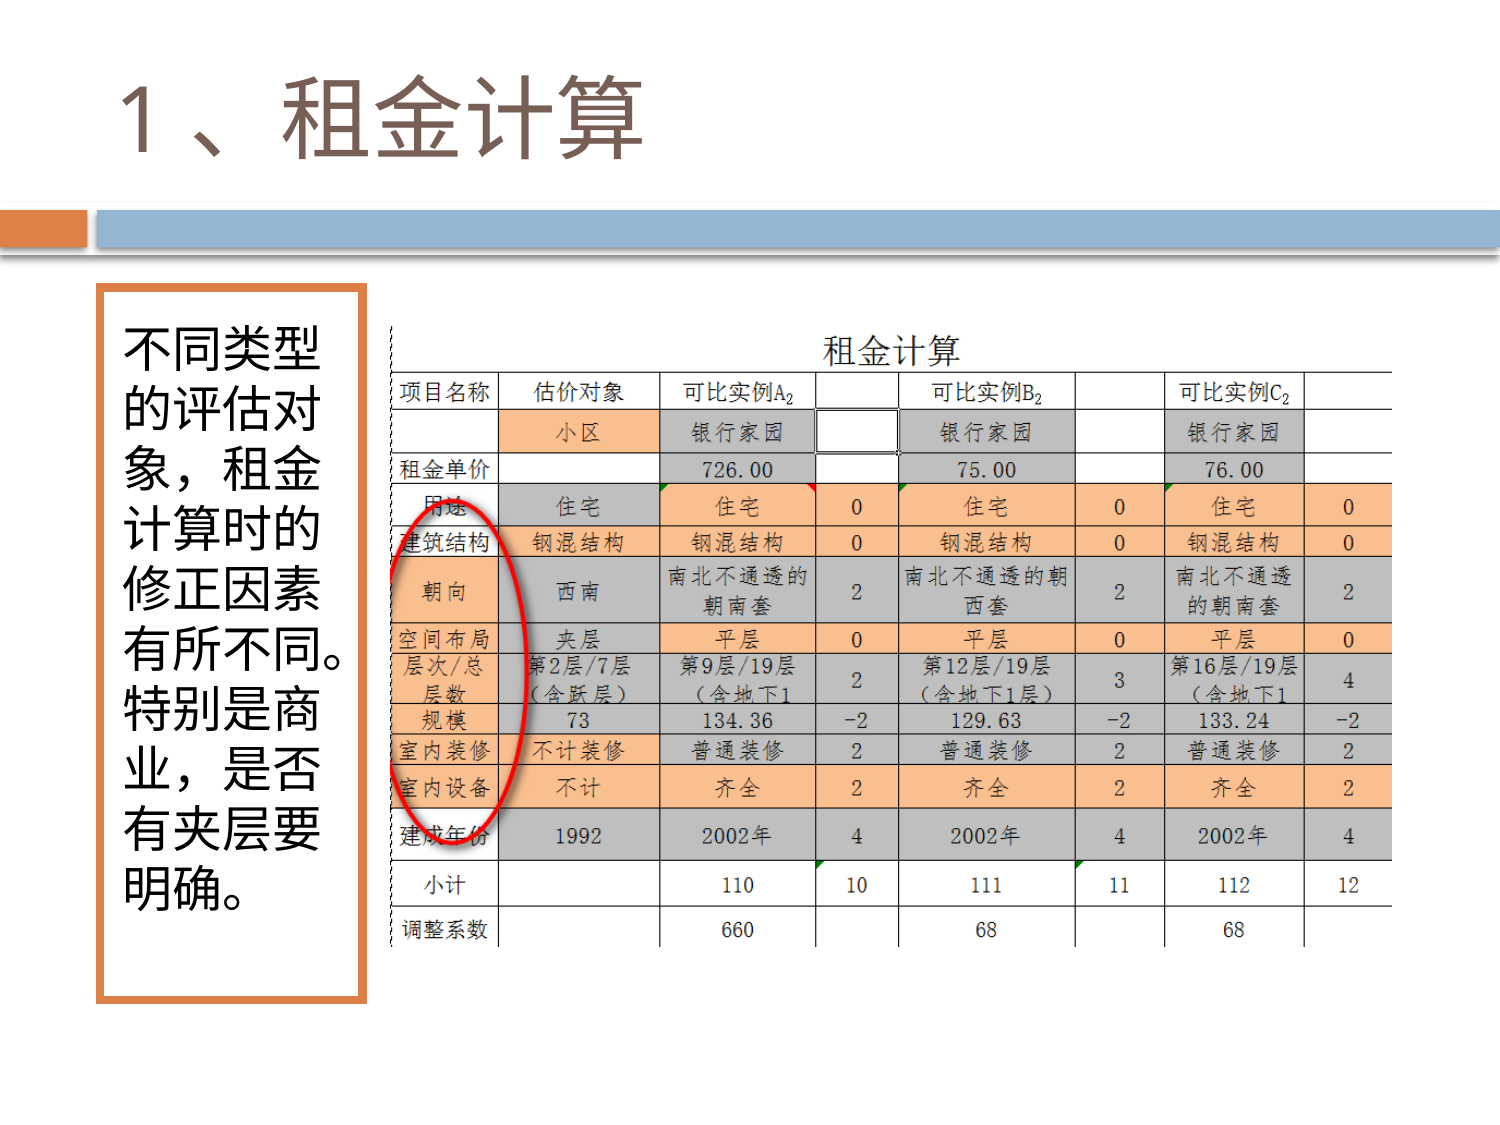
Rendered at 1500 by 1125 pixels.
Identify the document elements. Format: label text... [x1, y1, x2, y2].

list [390, 325, 1392, 948]
title 1、租金计算 [99, 44, 1425, 188]
list 不同类型的评估对象，租金计算时的修正因素有所不同。特别是商业，是否有夹层要明确。 [96, 283, 367, 1004]
